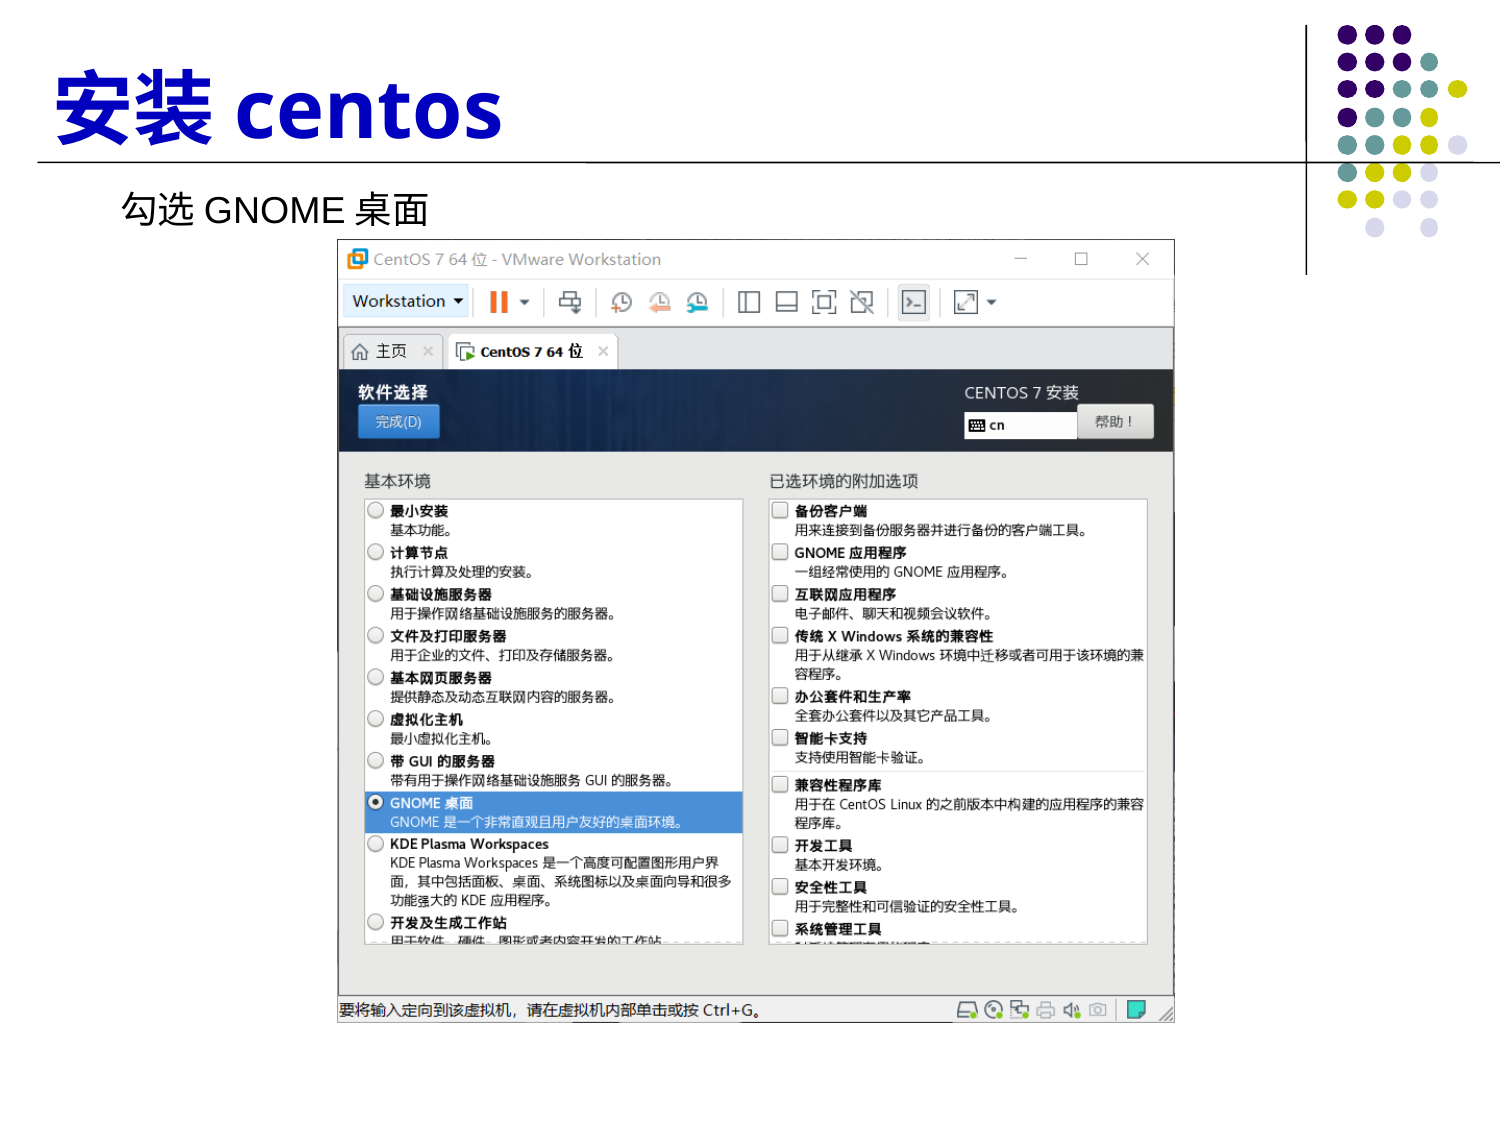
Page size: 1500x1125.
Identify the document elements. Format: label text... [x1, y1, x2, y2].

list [337, 239, 1176, 1024]
text_box 勾选GNOME桌面 [105, 178, 445, 239]
title 安装centos [37, 20, 1313, 163]
